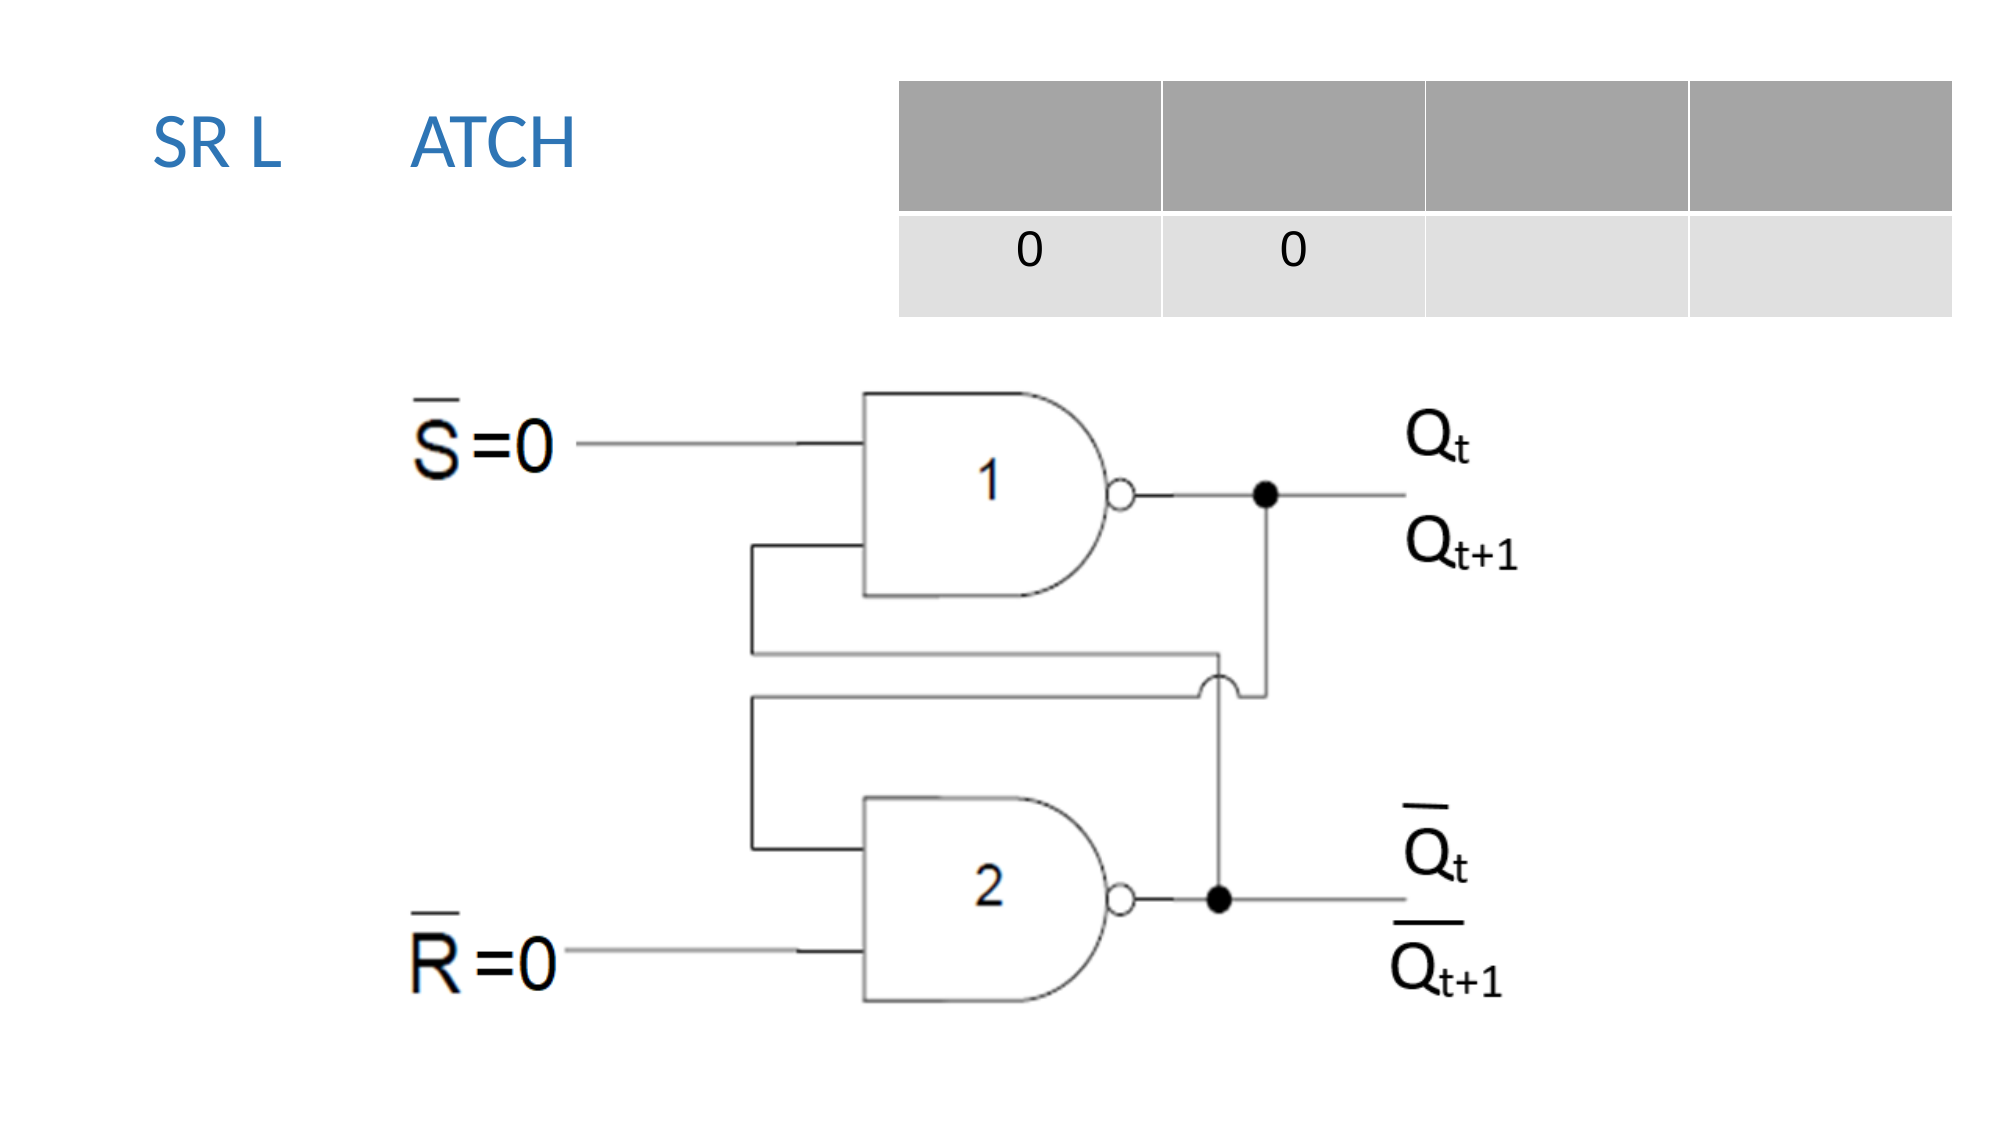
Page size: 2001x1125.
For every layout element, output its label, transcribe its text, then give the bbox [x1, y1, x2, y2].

table_cell 0 [899, 216, 1161, 317]
table_header [1163, 81, 1425, 211]
picture [395, 348, 1529, 1027]
table_cell [1426, 216, 1688, 317]
table_header [899, 81, 1161, 211]
table_header [1426, 81, 1688, 211]
table_header [1690, 81, 1952, 211]
title SR L ATCH [137, 59, 612, 224]
table_cell 0 [1163, 216, 1425, 317]
table_cell [1690, 216, 1952, 317]
